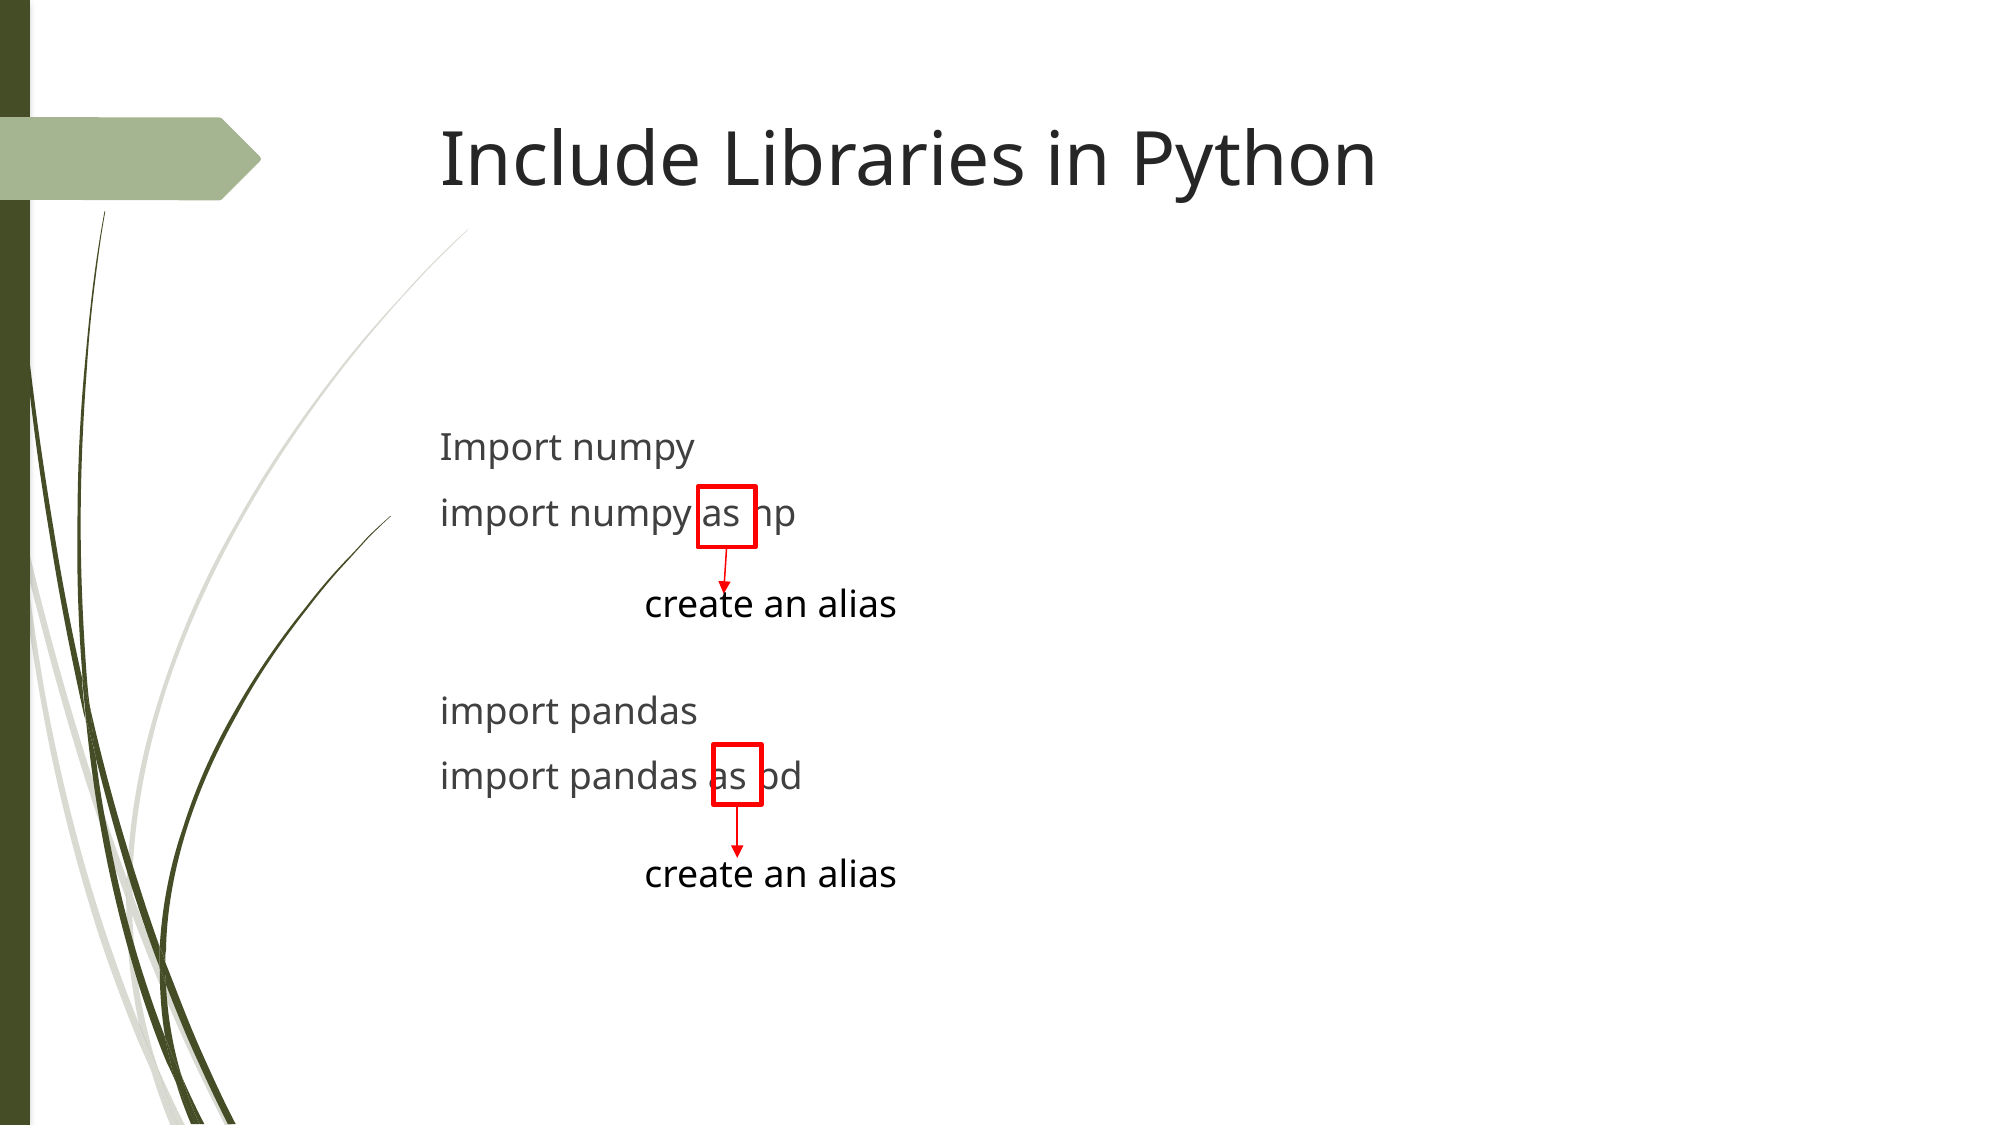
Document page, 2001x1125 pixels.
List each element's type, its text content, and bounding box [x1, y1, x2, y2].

text_box [697, 485, 757, 548]
title Include Libraries in Python [425, 102, 1888, 313]
text_box [712, 743, 763, 806]
text_box create an alias [629, 572, 964, 633]
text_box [723, 546, 727, 594]
text_box create an alias [629, 842, 1044, 903]
list Import numpy import numpy as np import pandas import pandas as pd [424, 350, 1888, 970]
